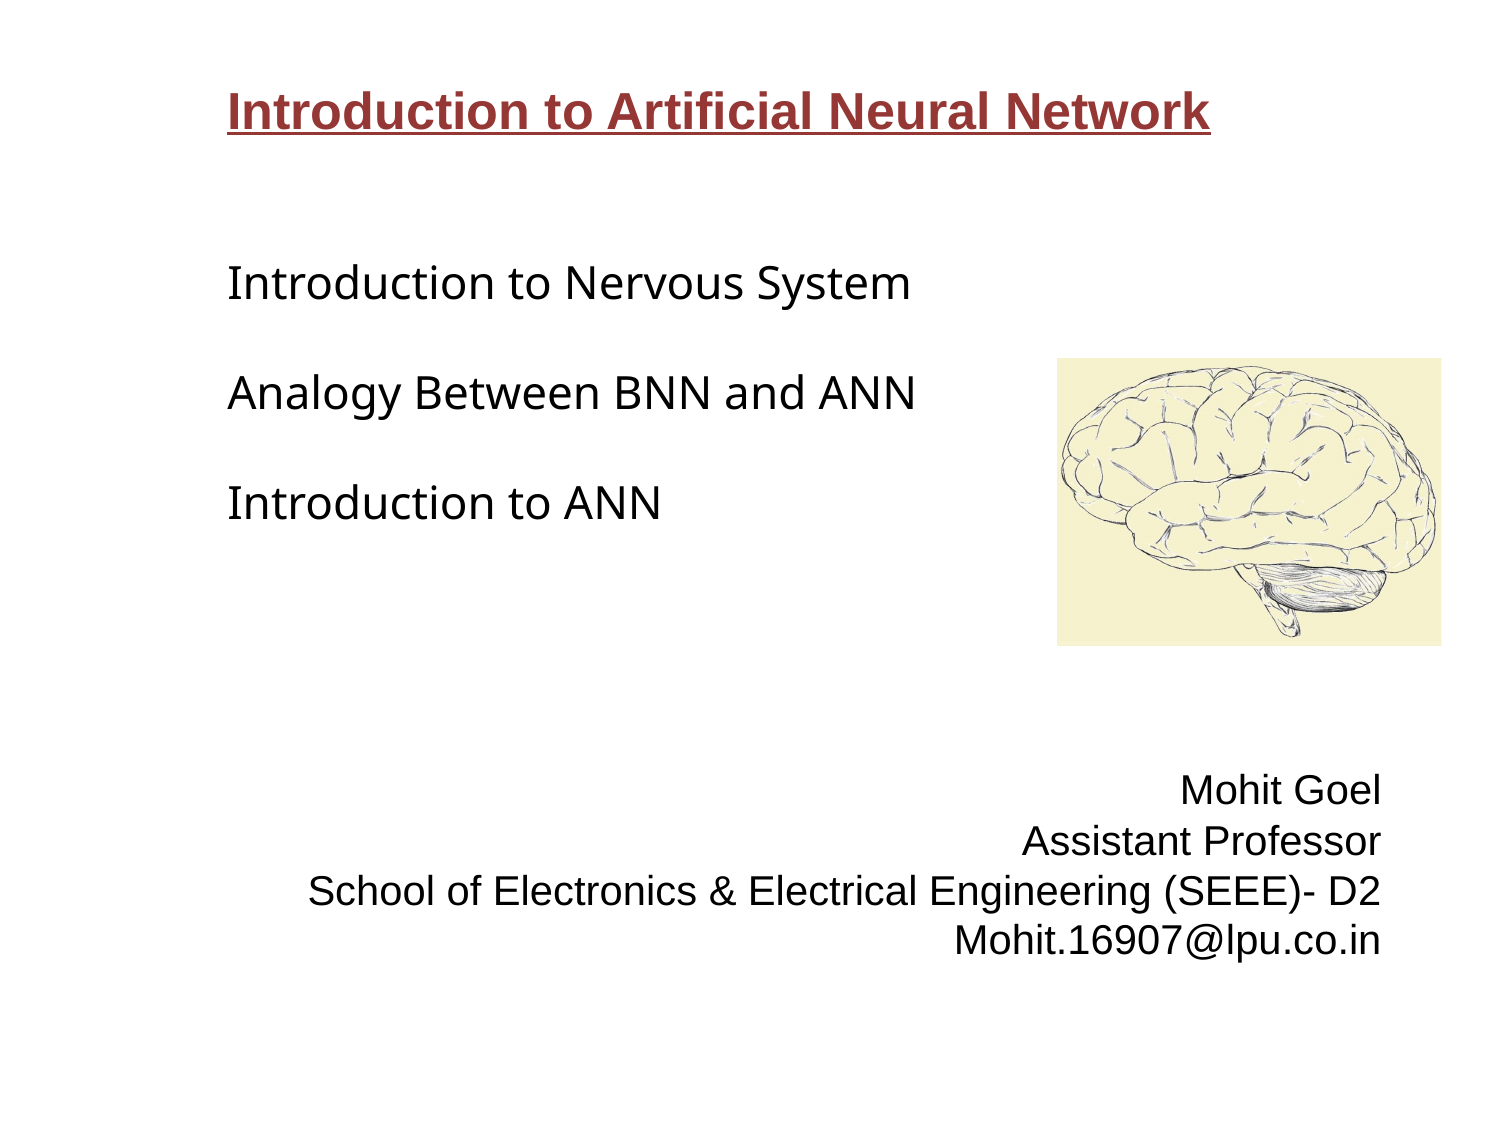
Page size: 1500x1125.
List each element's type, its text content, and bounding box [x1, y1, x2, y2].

text_box [1057, 358, 1442, 646]
title Introduction to Artificial Neural Network [227, 77, 1284, 141]
list Introduction to Nervous System Analogy Between BNN and ANN Introduction to ANN [227, 198, 1204, 588]
text_box Mohit Goel Assistant Professor School of Electronics & Electrical Engineering (SEEE)- D2 Mohit.16907@lpu.co.in [230, 763, 1382, 1064]
